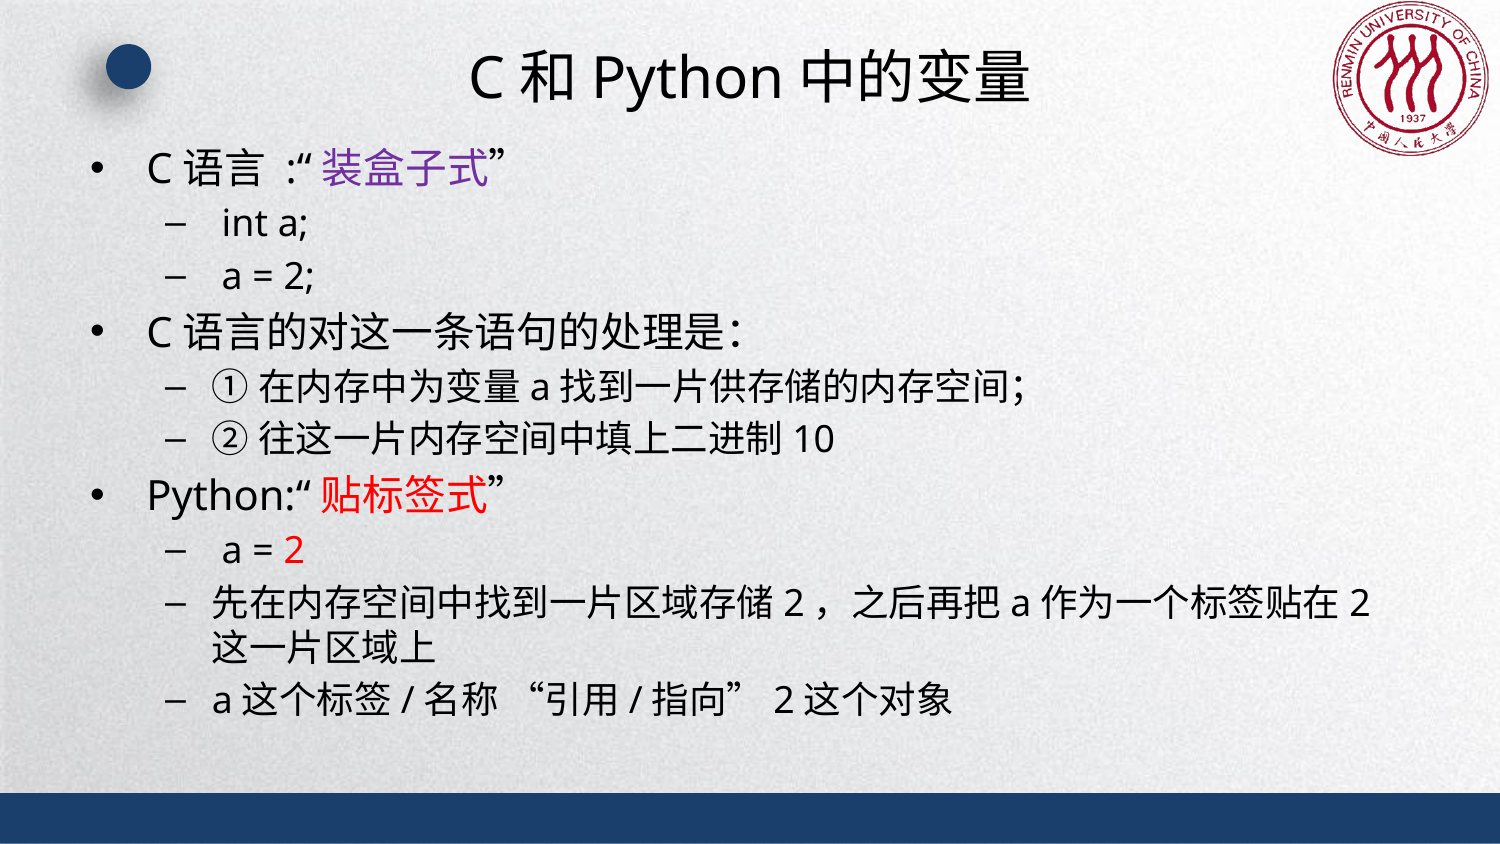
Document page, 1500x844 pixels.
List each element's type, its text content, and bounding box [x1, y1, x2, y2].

list C语言 :“装盒子式” int a; a = 2; C语言的对这一条语句的处理是： ①在内存中为变量a找到一片供存储的内存空间； ②往这一片内存空间中填上二进制10 Python:“贴标签式” a = 2 先在内存空间中找到一片区域存储2，之后再把a作为一个标签贴在2这一片区域上 a这个标签/名称 “引用/指向”2这个对象 [75, 134, 1407, 781]
title C和Python中的变量 [75, 33, 1425, 116]
picture [0, 0, 1500, 793]
